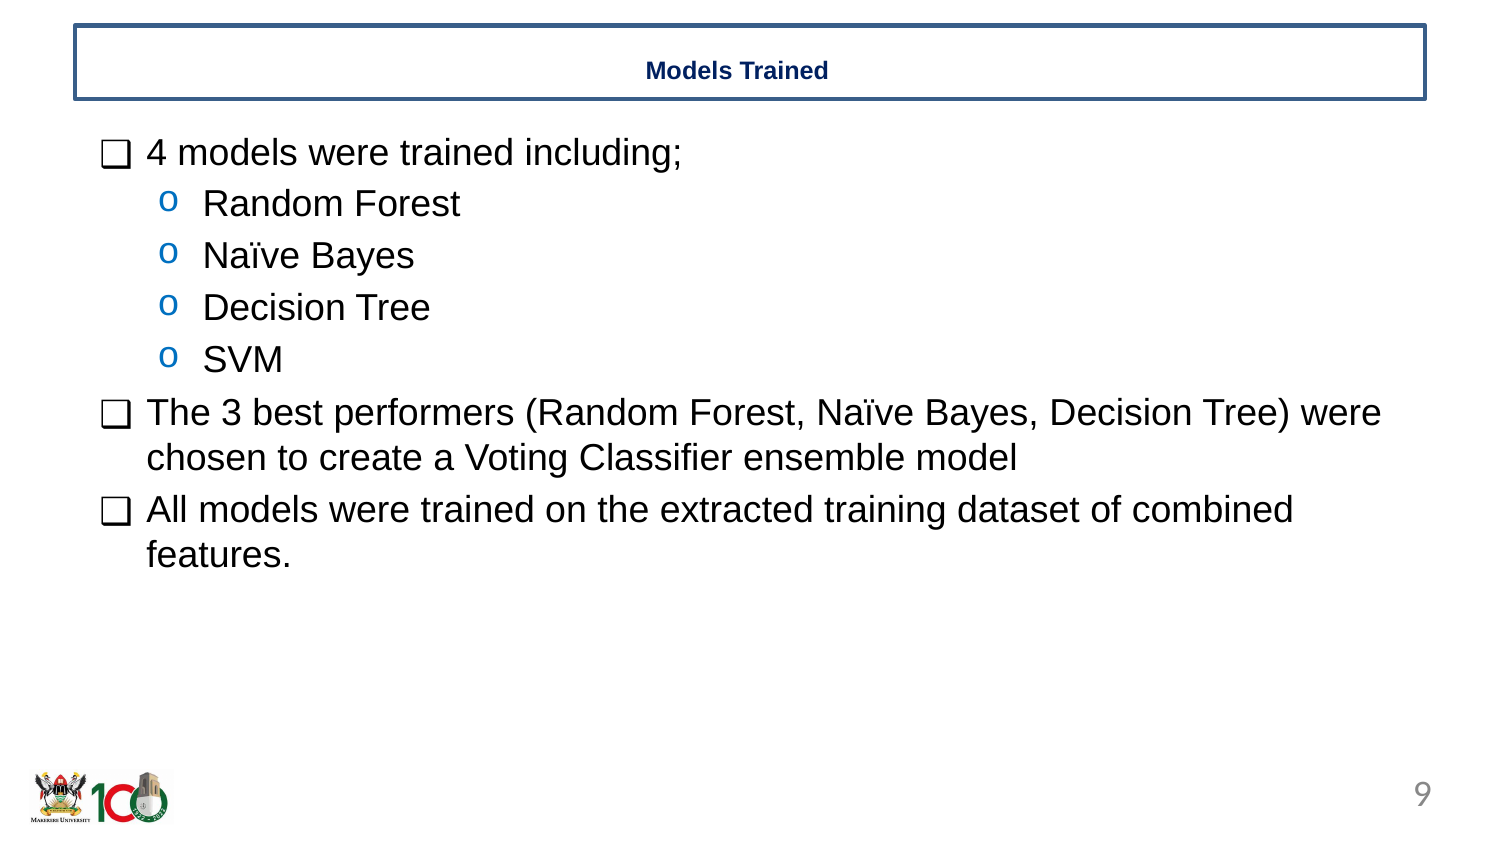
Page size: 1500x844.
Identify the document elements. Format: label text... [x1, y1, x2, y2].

picture [29, 769, 174, 825]
title Models Trained [75, 46, 1400, 93]
list 4 models were trained including; Random Forest Naïve Bayes Decision Tree SVM The 3 best performers (Random Forest, Naïve Bayes, Decision Tree) were chosen to create a Voting Classifier ensemble model All models were trained on the extracted training dataset of combined features. [75, 120, 1425, 751]
